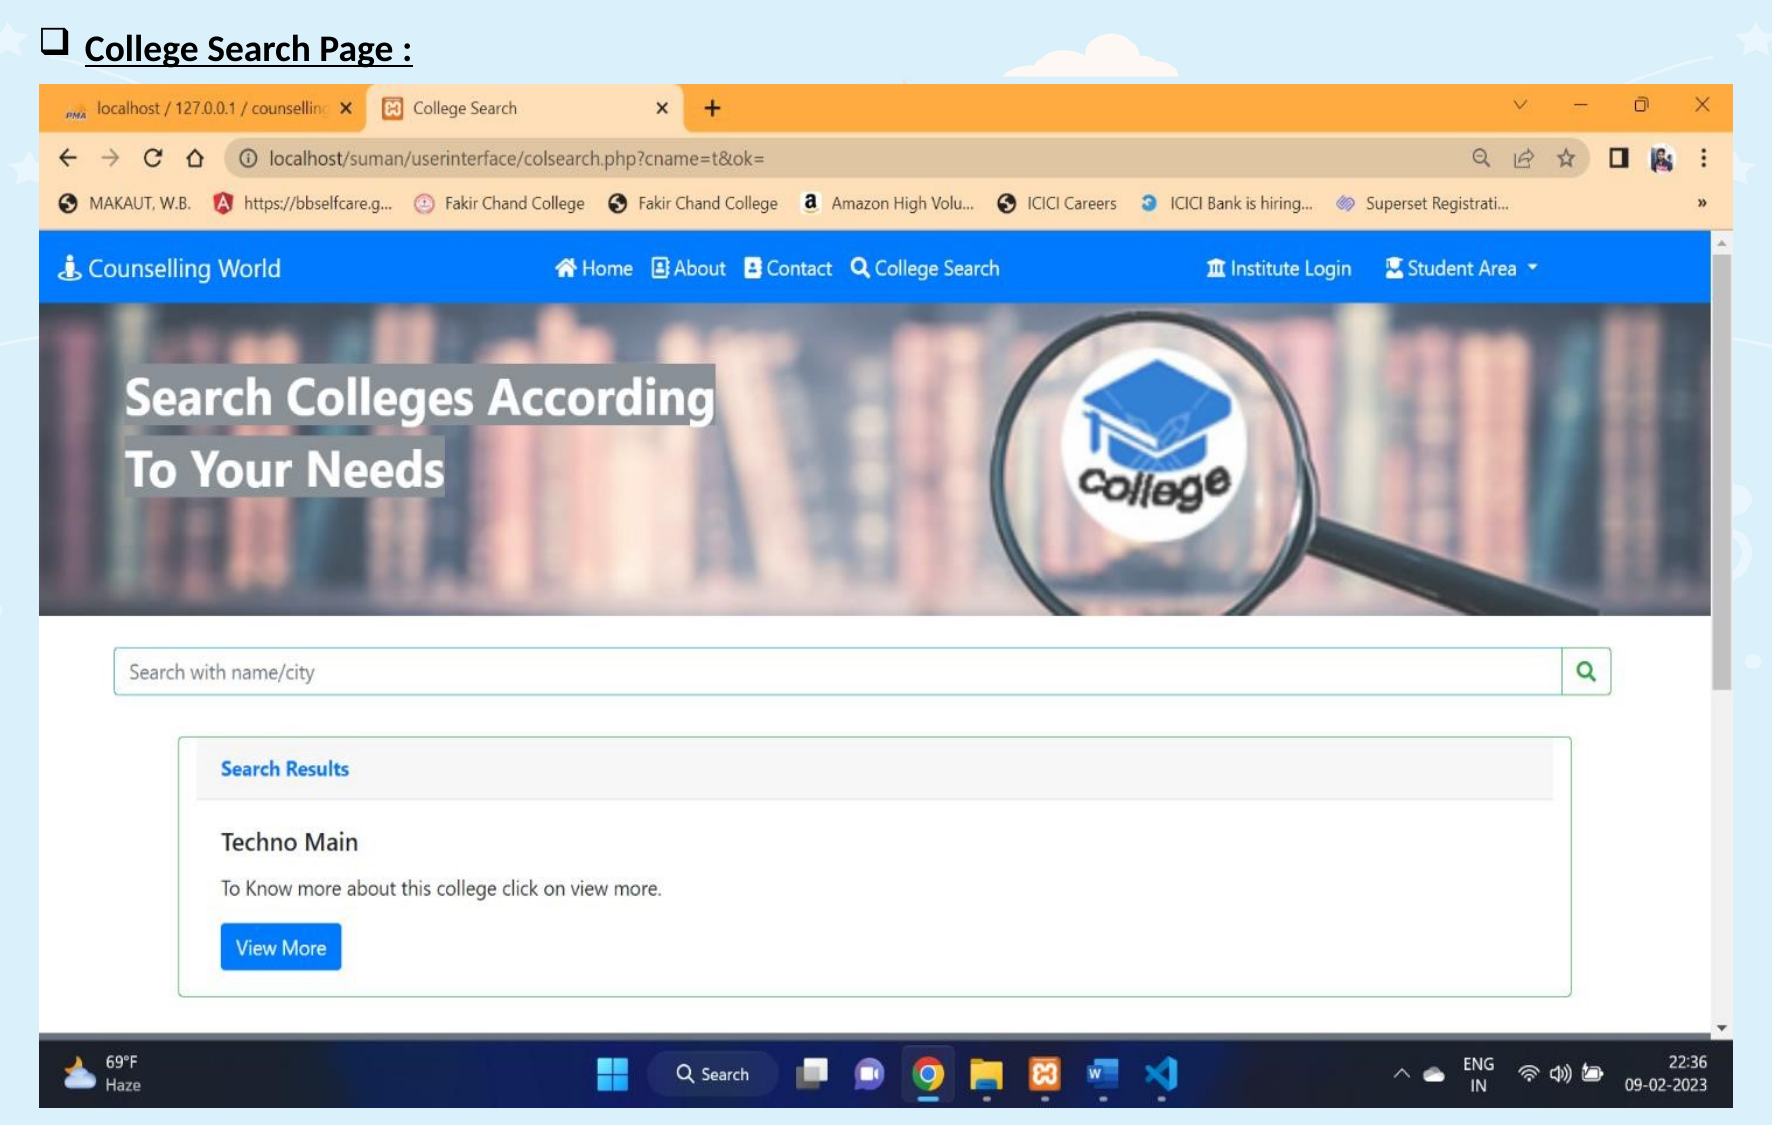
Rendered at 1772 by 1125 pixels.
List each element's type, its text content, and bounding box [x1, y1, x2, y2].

text_box College Search Page : [23, 17, 615, 77]
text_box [38, 84, 1734, 1109]
